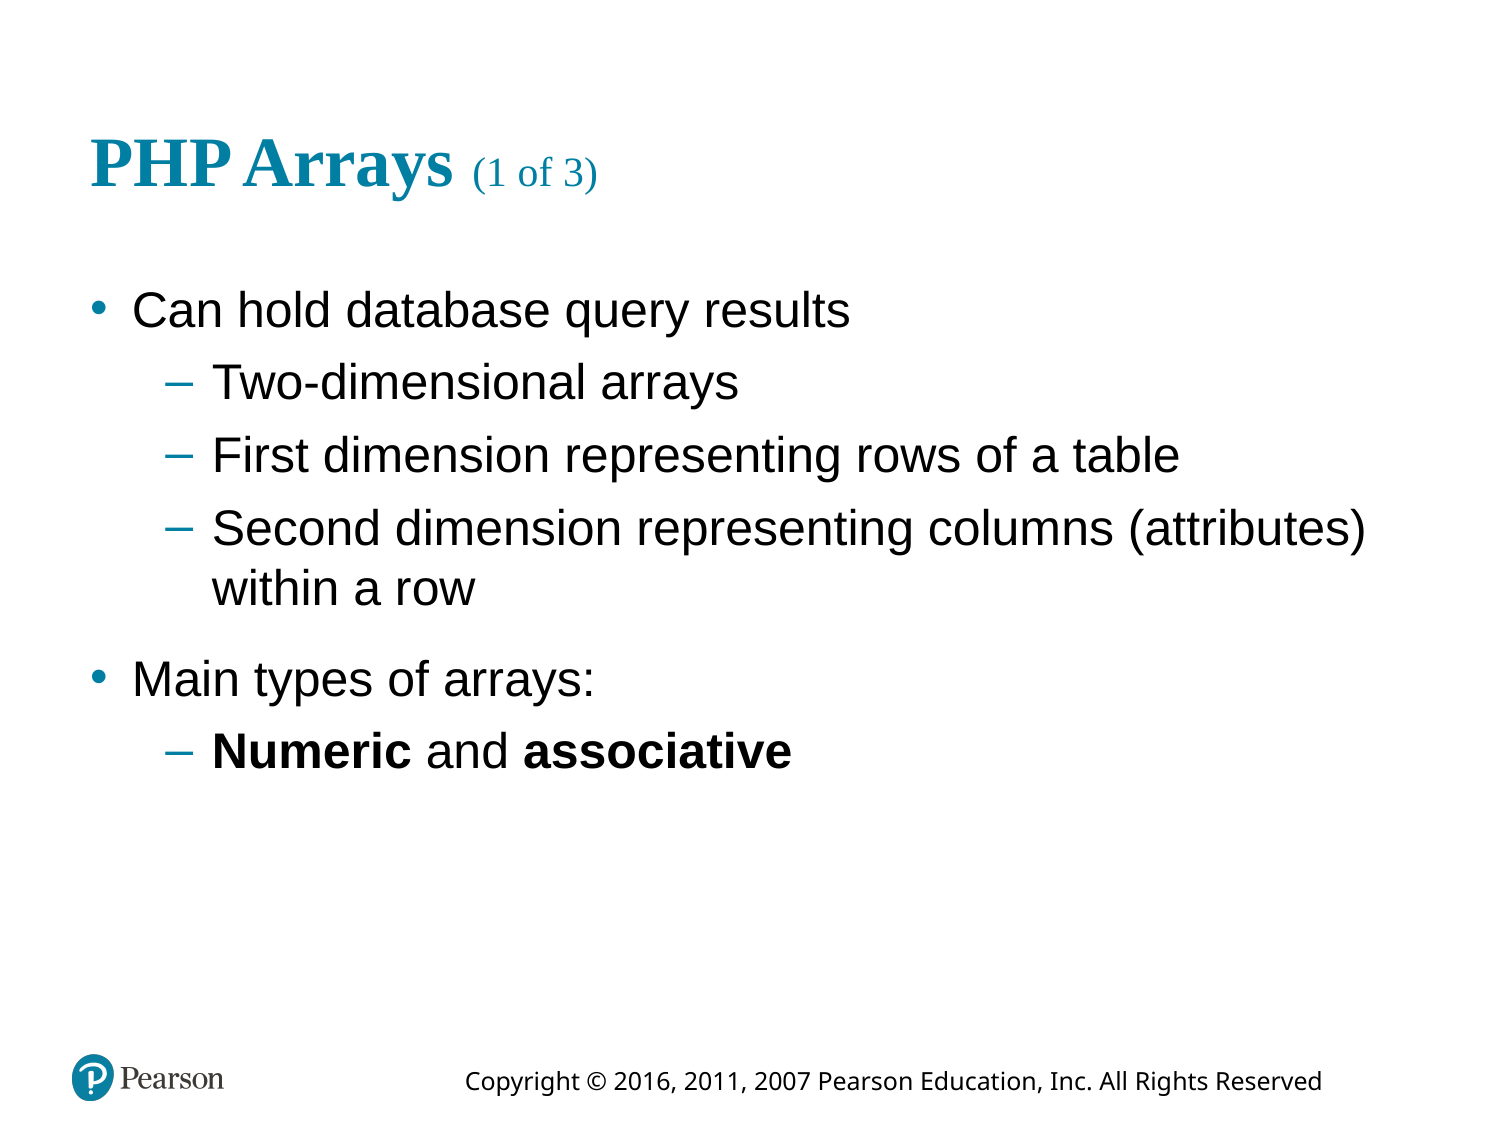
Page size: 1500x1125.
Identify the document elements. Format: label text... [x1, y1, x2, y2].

title P H P Arrays (1 of 3) [75, 35, 1425, 216]
list Can hold database query results Two-dimensional arrays First dimension representing rows of a table Second dimension representing columns (attributes) within a row Main types of arrays: Numeric and associative [75, 262, 1425, 1005]
picture [98, 1054, 224, 1101]
picture [80, 1063, 106, 1088]
picture [72, 1087, 83, 1101]
picture [72, 1054, 88, 1070]
